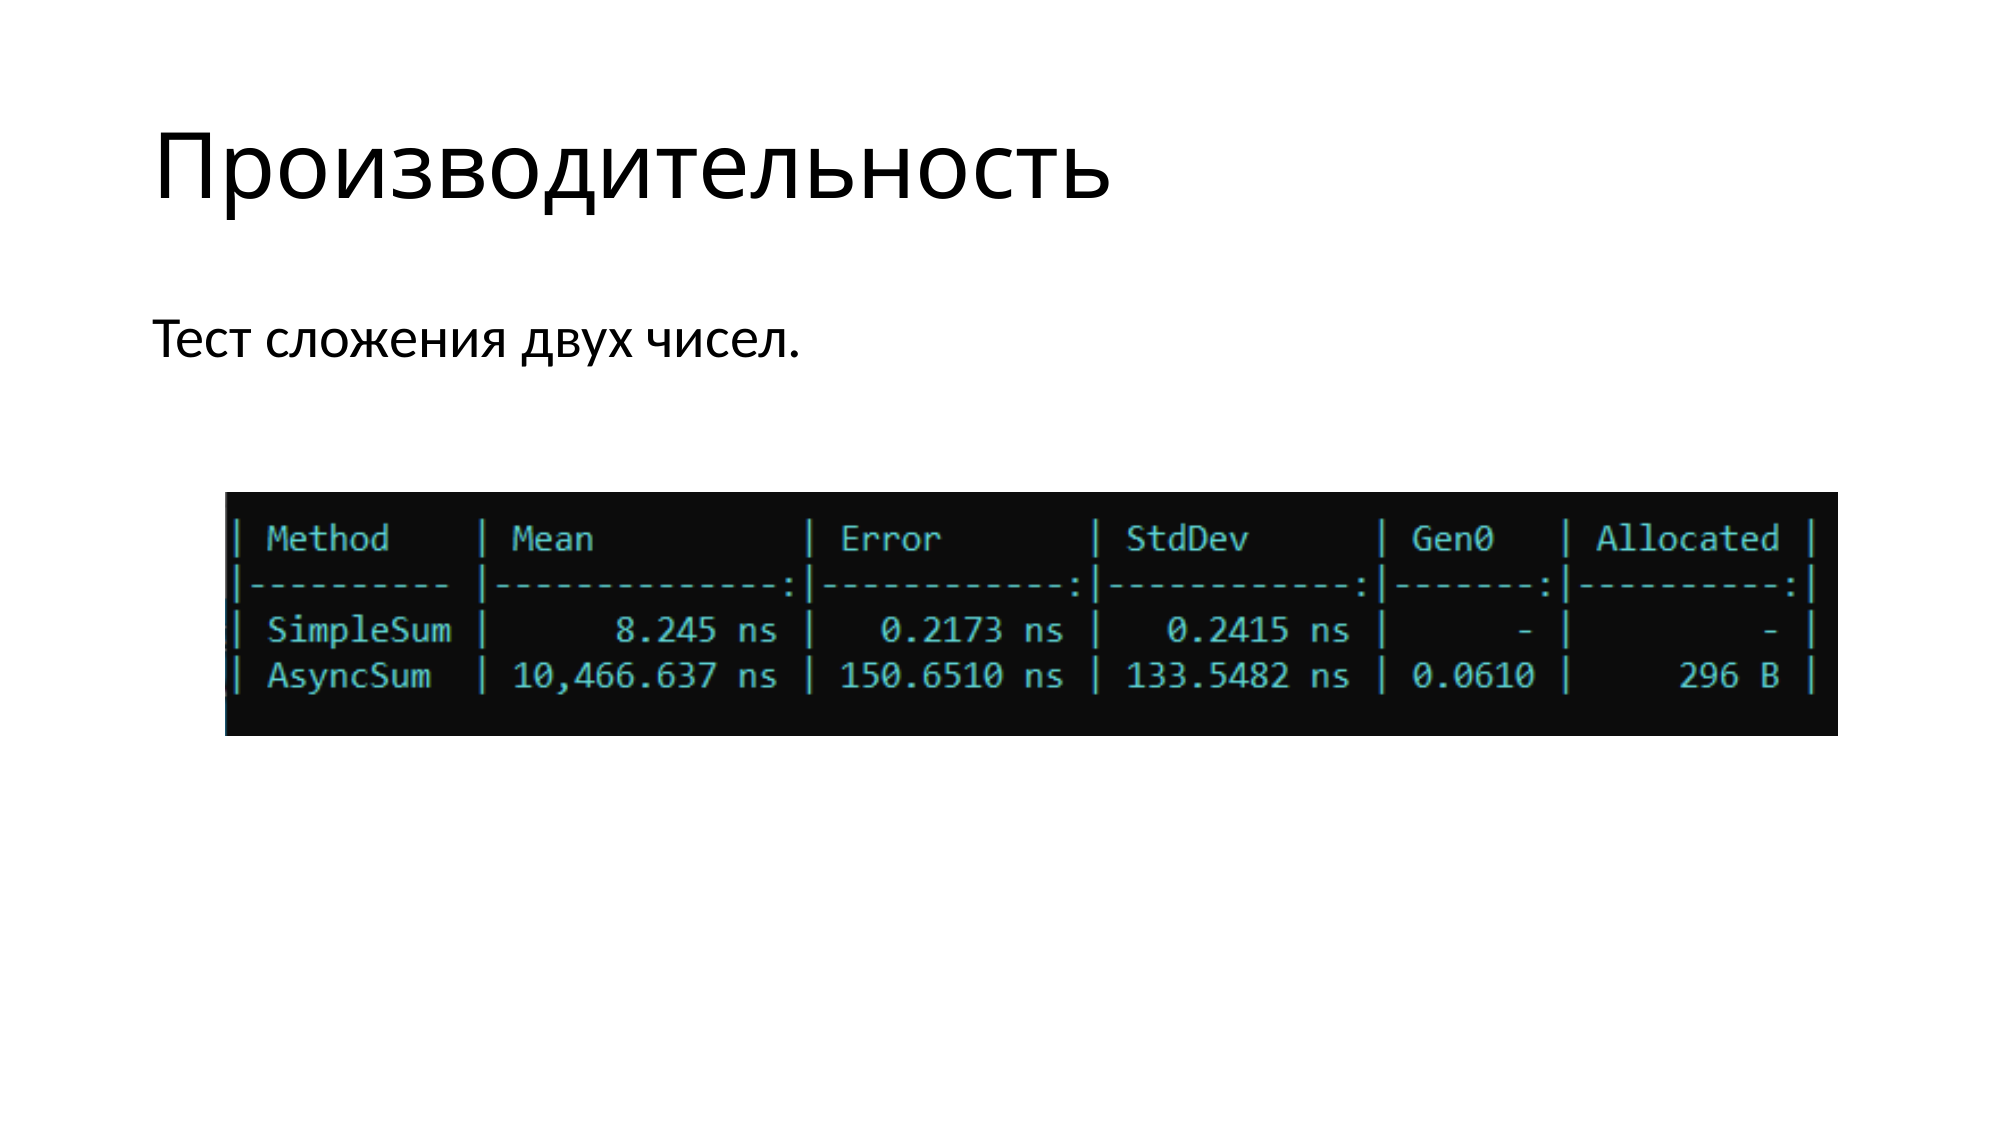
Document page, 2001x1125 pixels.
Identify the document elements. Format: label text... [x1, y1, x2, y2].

list Тест сложения двух чисел. [137, 299, 1863, 1014]
title Производительность [137, 59, 1863, 278]
picture [225, 492, 1838, 736]
